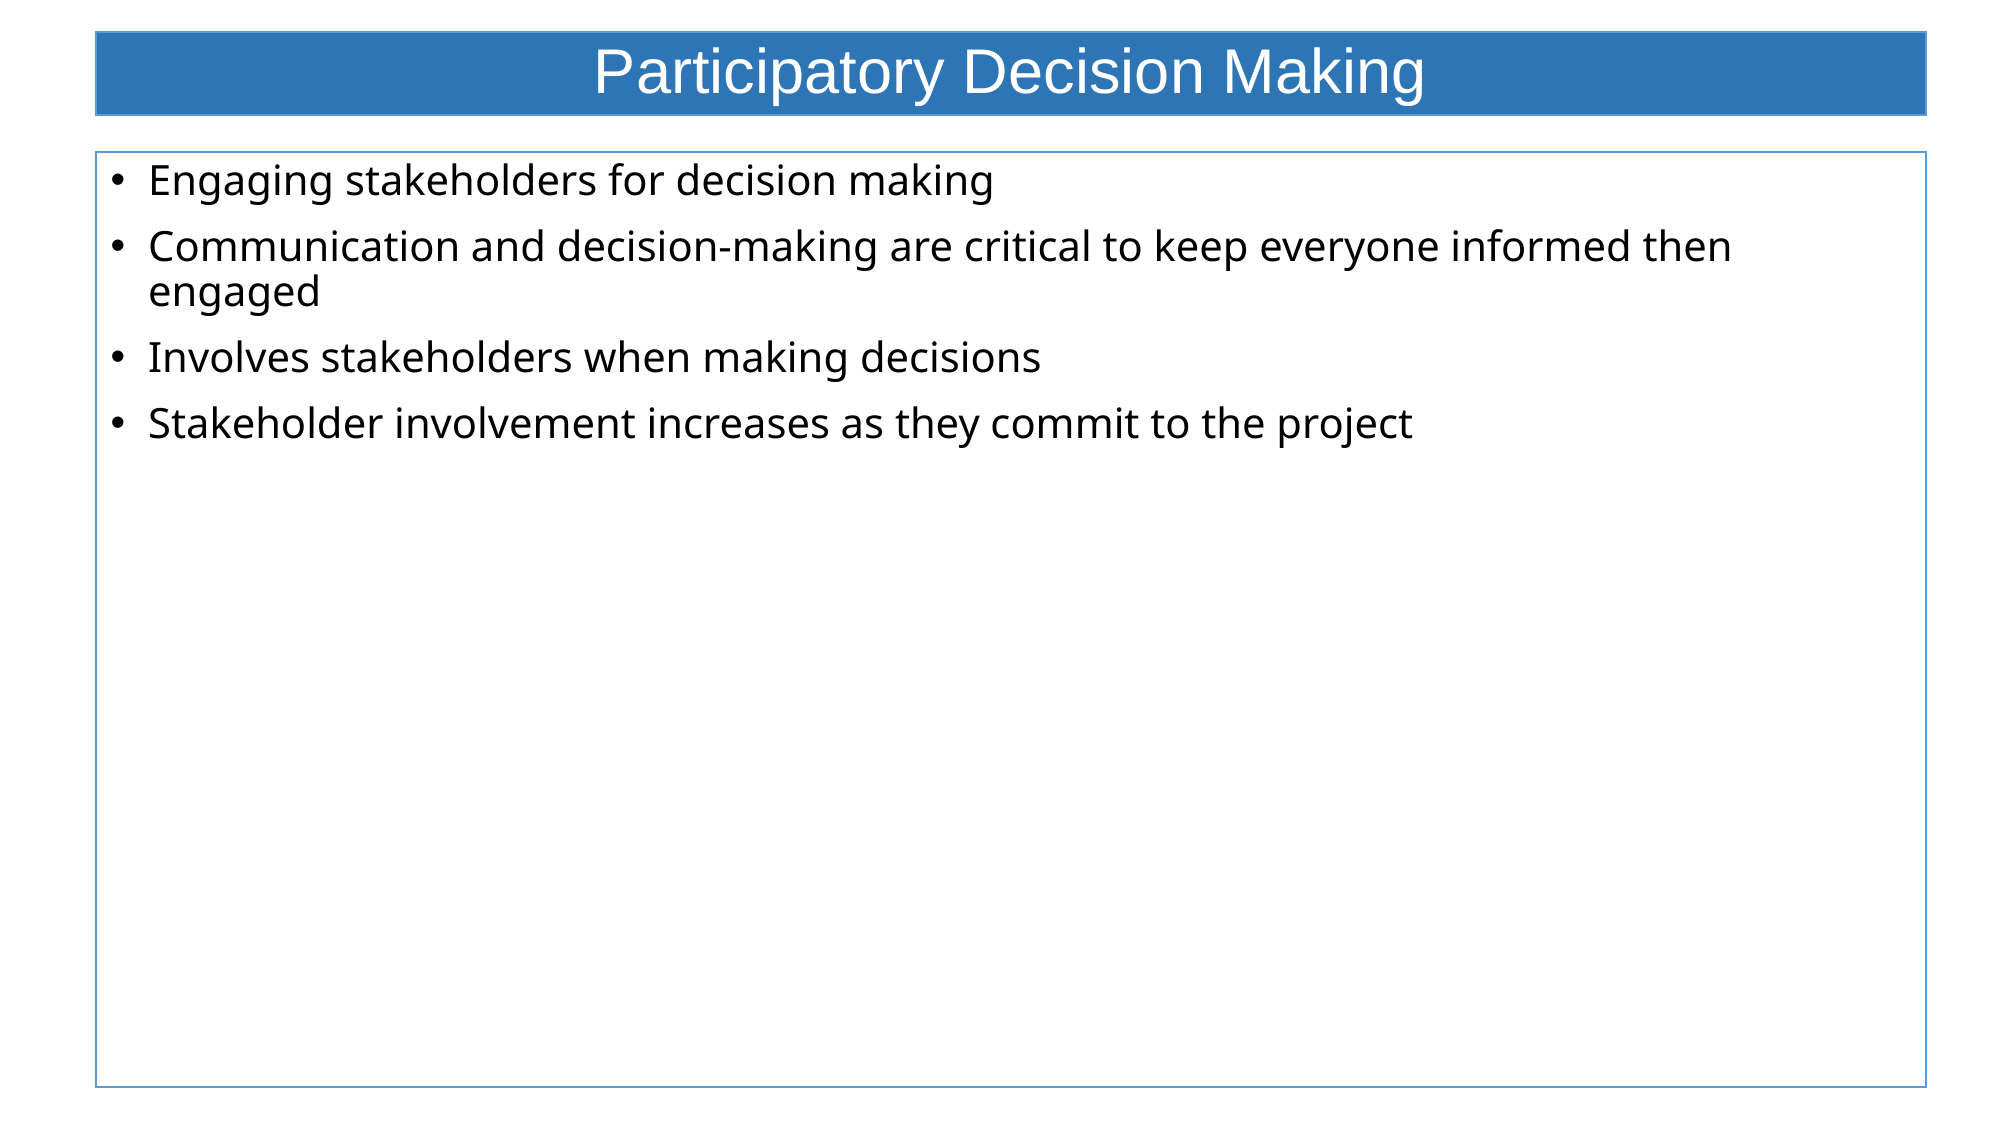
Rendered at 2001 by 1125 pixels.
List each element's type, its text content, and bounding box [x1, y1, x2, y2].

list Engaging stakeholders for decision making Communication and decision-making are critical to keep everyone informed then engaged Involves stakeholders when making decisions Stakeholder involvement increases as they commit to the project [95, 151, 1927, 1088]
title Participatory Decision Making [95, 31, 1927, 116]
